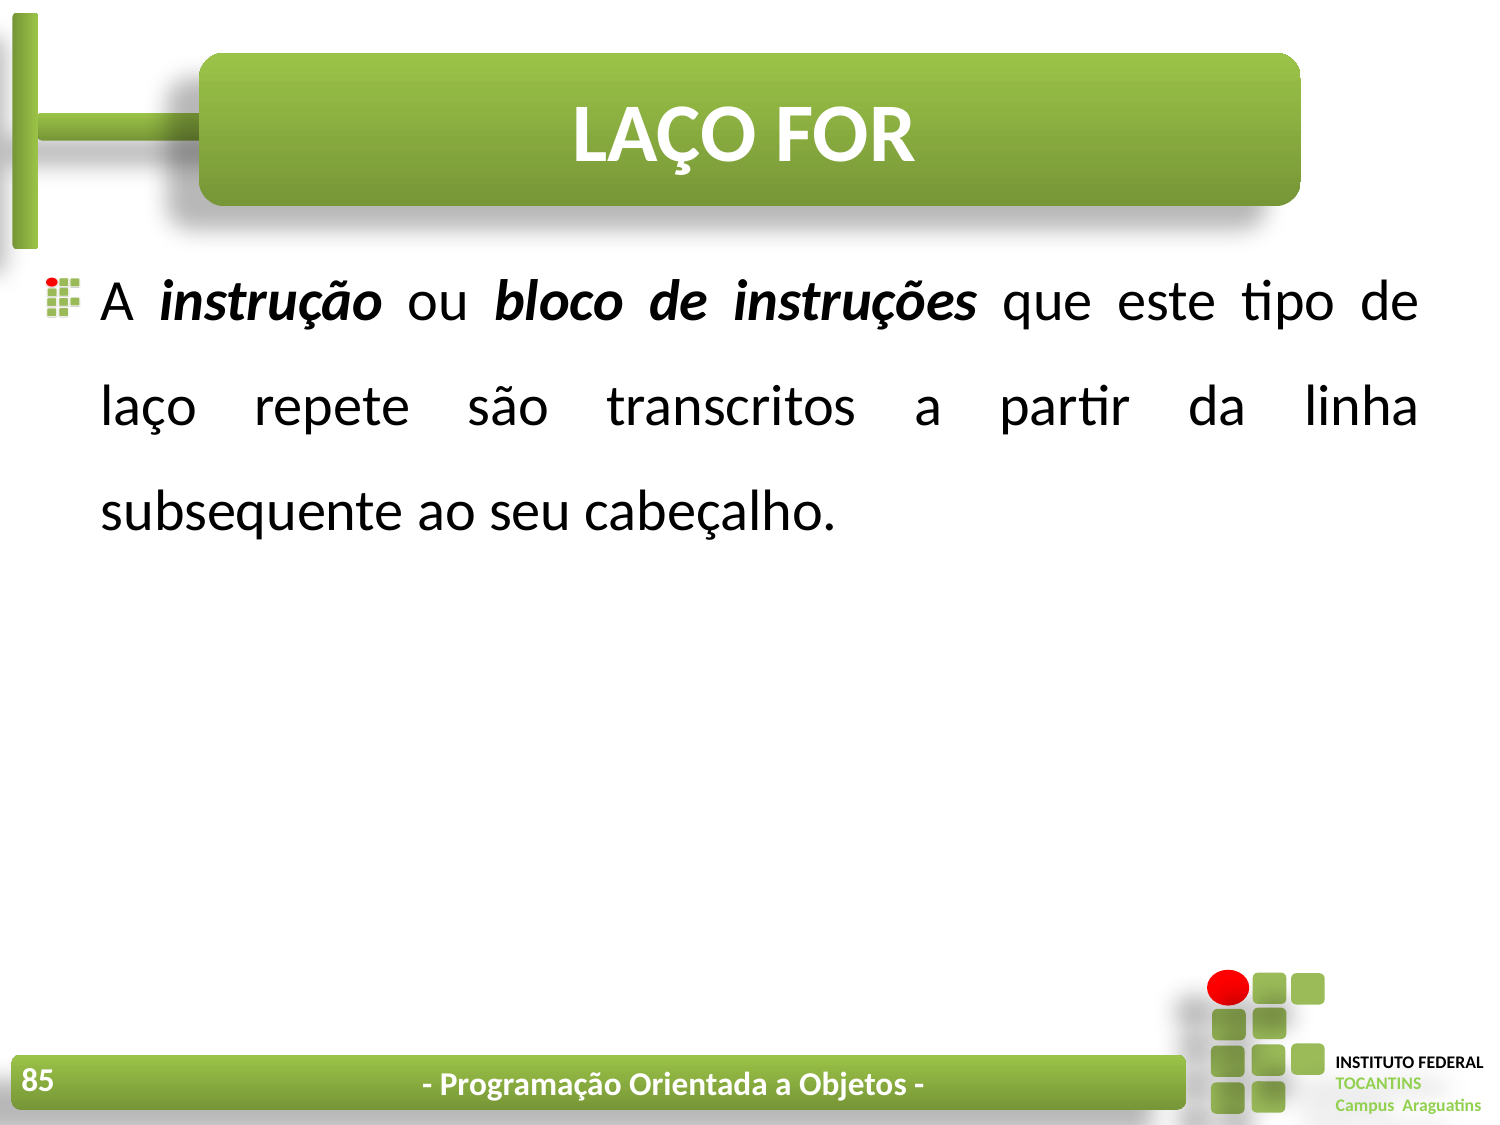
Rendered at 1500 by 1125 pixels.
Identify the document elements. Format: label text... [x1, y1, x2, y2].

list A instrução ou bloco de instruções que este tipo de laço repete são transcritos a partir da linha subsequente ao seu cabeçalho. [29, 219, 1436, 1024]
title Laço for [187, 45, 1301, 211]
picture [44, 276, 81, 318]
slide_number 85 [6, 1051, 89, 1112]
